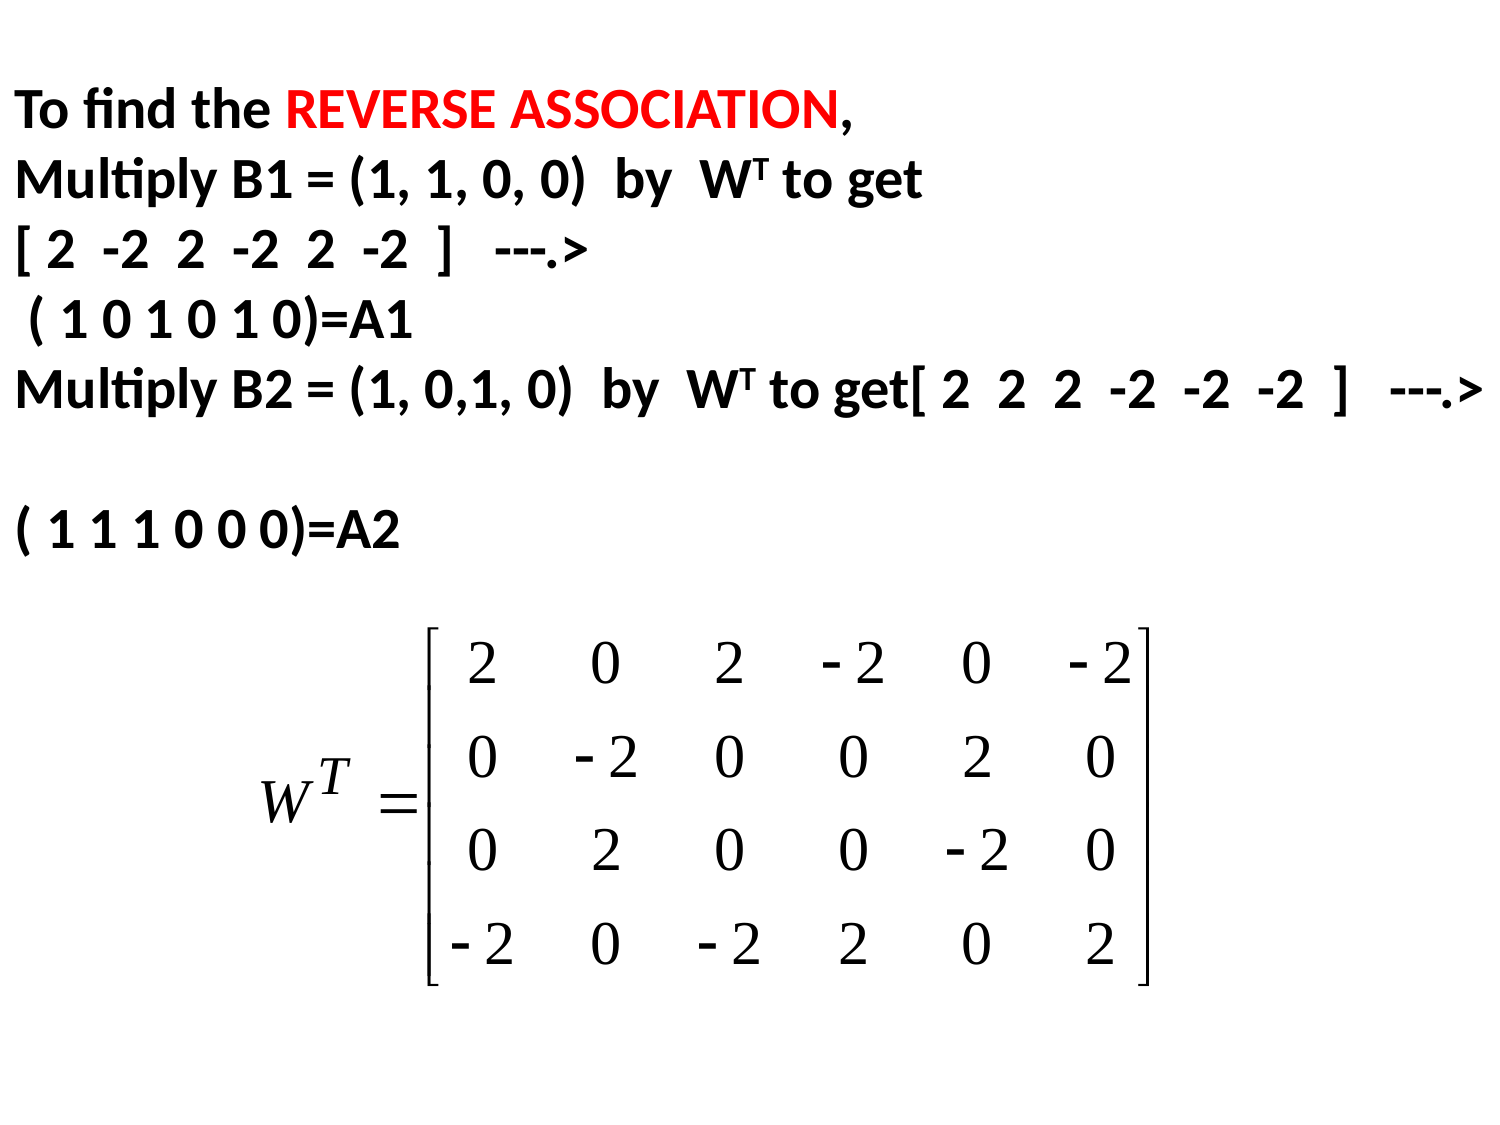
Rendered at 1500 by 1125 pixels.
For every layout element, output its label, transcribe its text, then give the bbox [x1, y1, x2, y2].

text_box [237, 612, 1181, 1003]
text_box To find the REVERSE ASSOCIATION, Multiply B1 = (1, 1, 0, 0) by WT to get [ 2 -2 2 -2 2 -2 ] ---.> ( 1 0 1 0 1 0)=A1 Multiply B2 = (1, 0,1, 0) by WT to get[ 2 2 2 -2 -2 -2 ] ---.> ( 1 1 1 0 0 0)=A2 [0, 62, 1500, 568]
